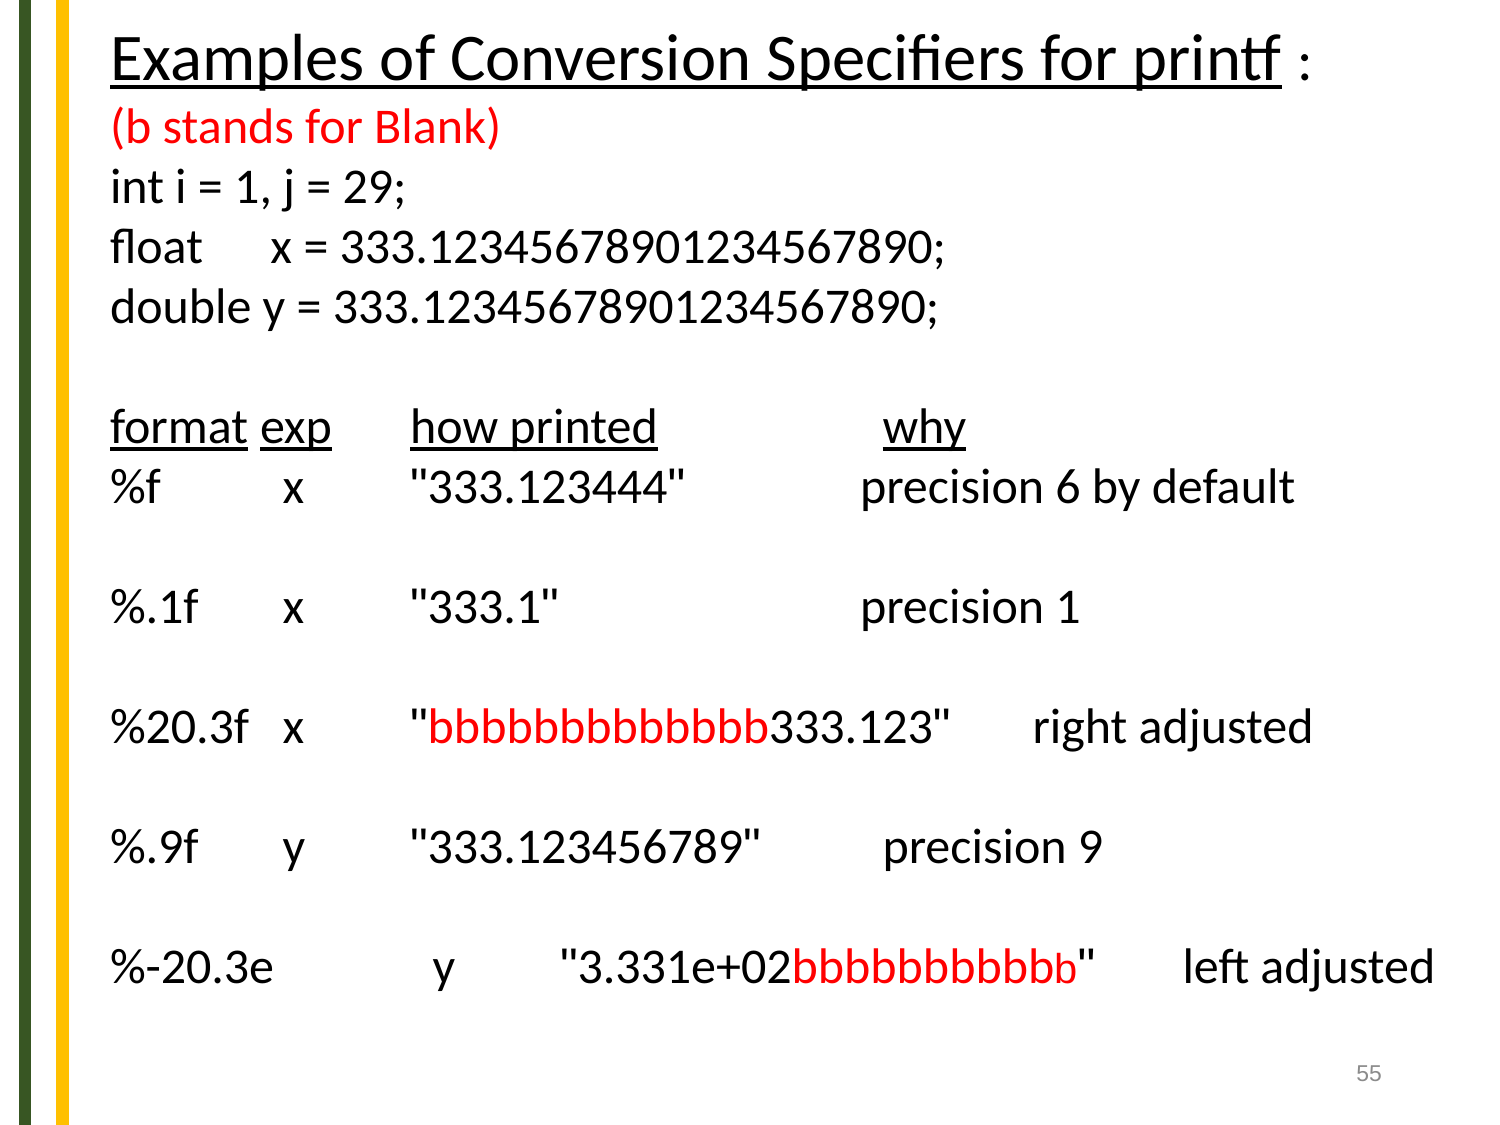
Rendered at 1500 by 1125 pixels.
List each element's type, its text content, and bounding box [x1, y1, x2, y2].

text_box Examples of Conversion Specifiers for printf : (b stands for Blank) int i = 1, j = 29; float x = 333.12345678901234567890; double y = 333.12345678901234567890; format exp how printed why %f x "333.123444" precision 6 by default %.1f x "333.1" precision 1 %20.3f x "bbbbbbbbbbbbb333.123" right adjusted %.9f y "333.123456789" precision 9 %-20.3e y "3.331e+02bbbbbbbbbbb" left adjusted [95, 6, 1496, 1062]
slide_number 55 [1059, 1062, 1397, 1103]
